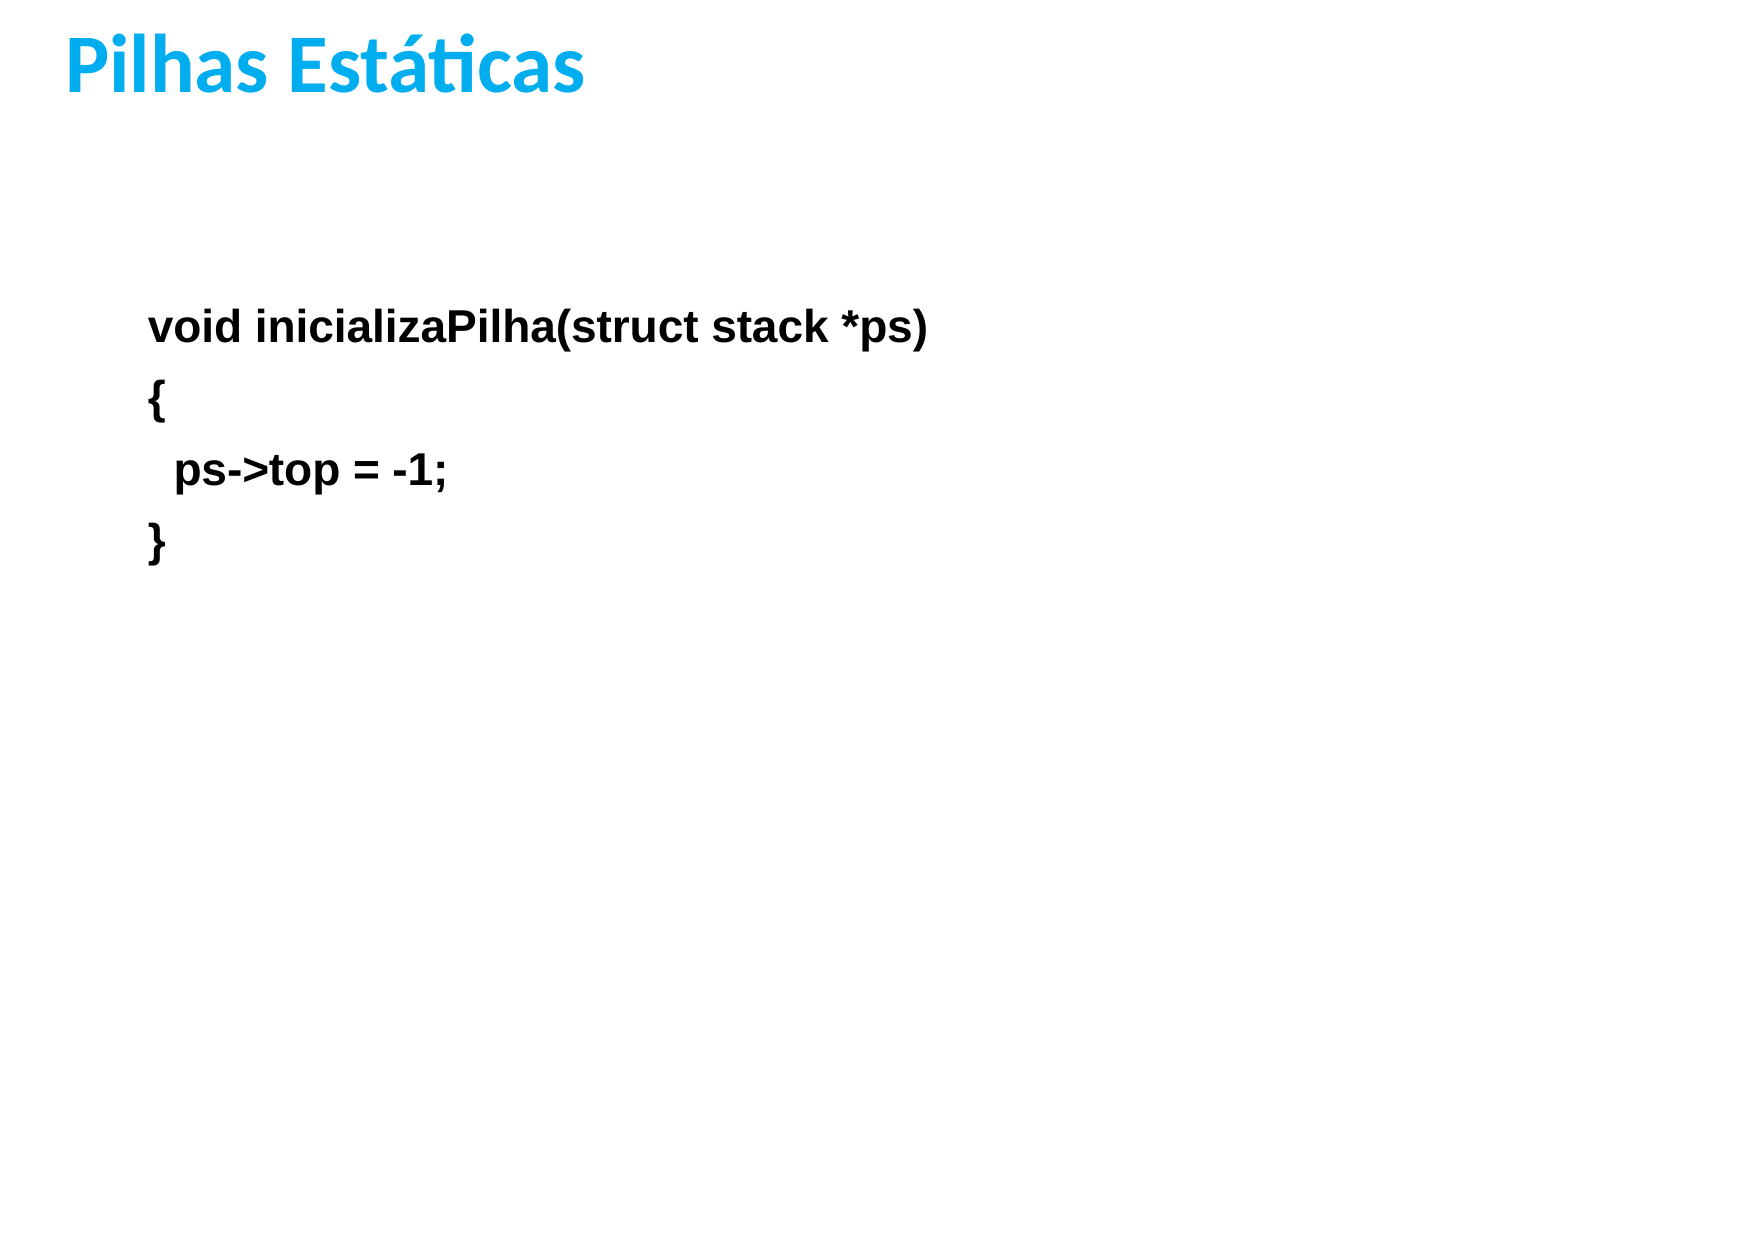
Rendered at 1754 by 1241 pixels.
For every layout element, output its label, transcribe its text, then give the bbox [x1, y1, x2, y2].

text_box Pilhas Estáticas [50, 1, 1539, 118]
text_box void inicializaPilha(struct stack *ps) { ps->top = -1; } [132, 289, 1621, 1108]
